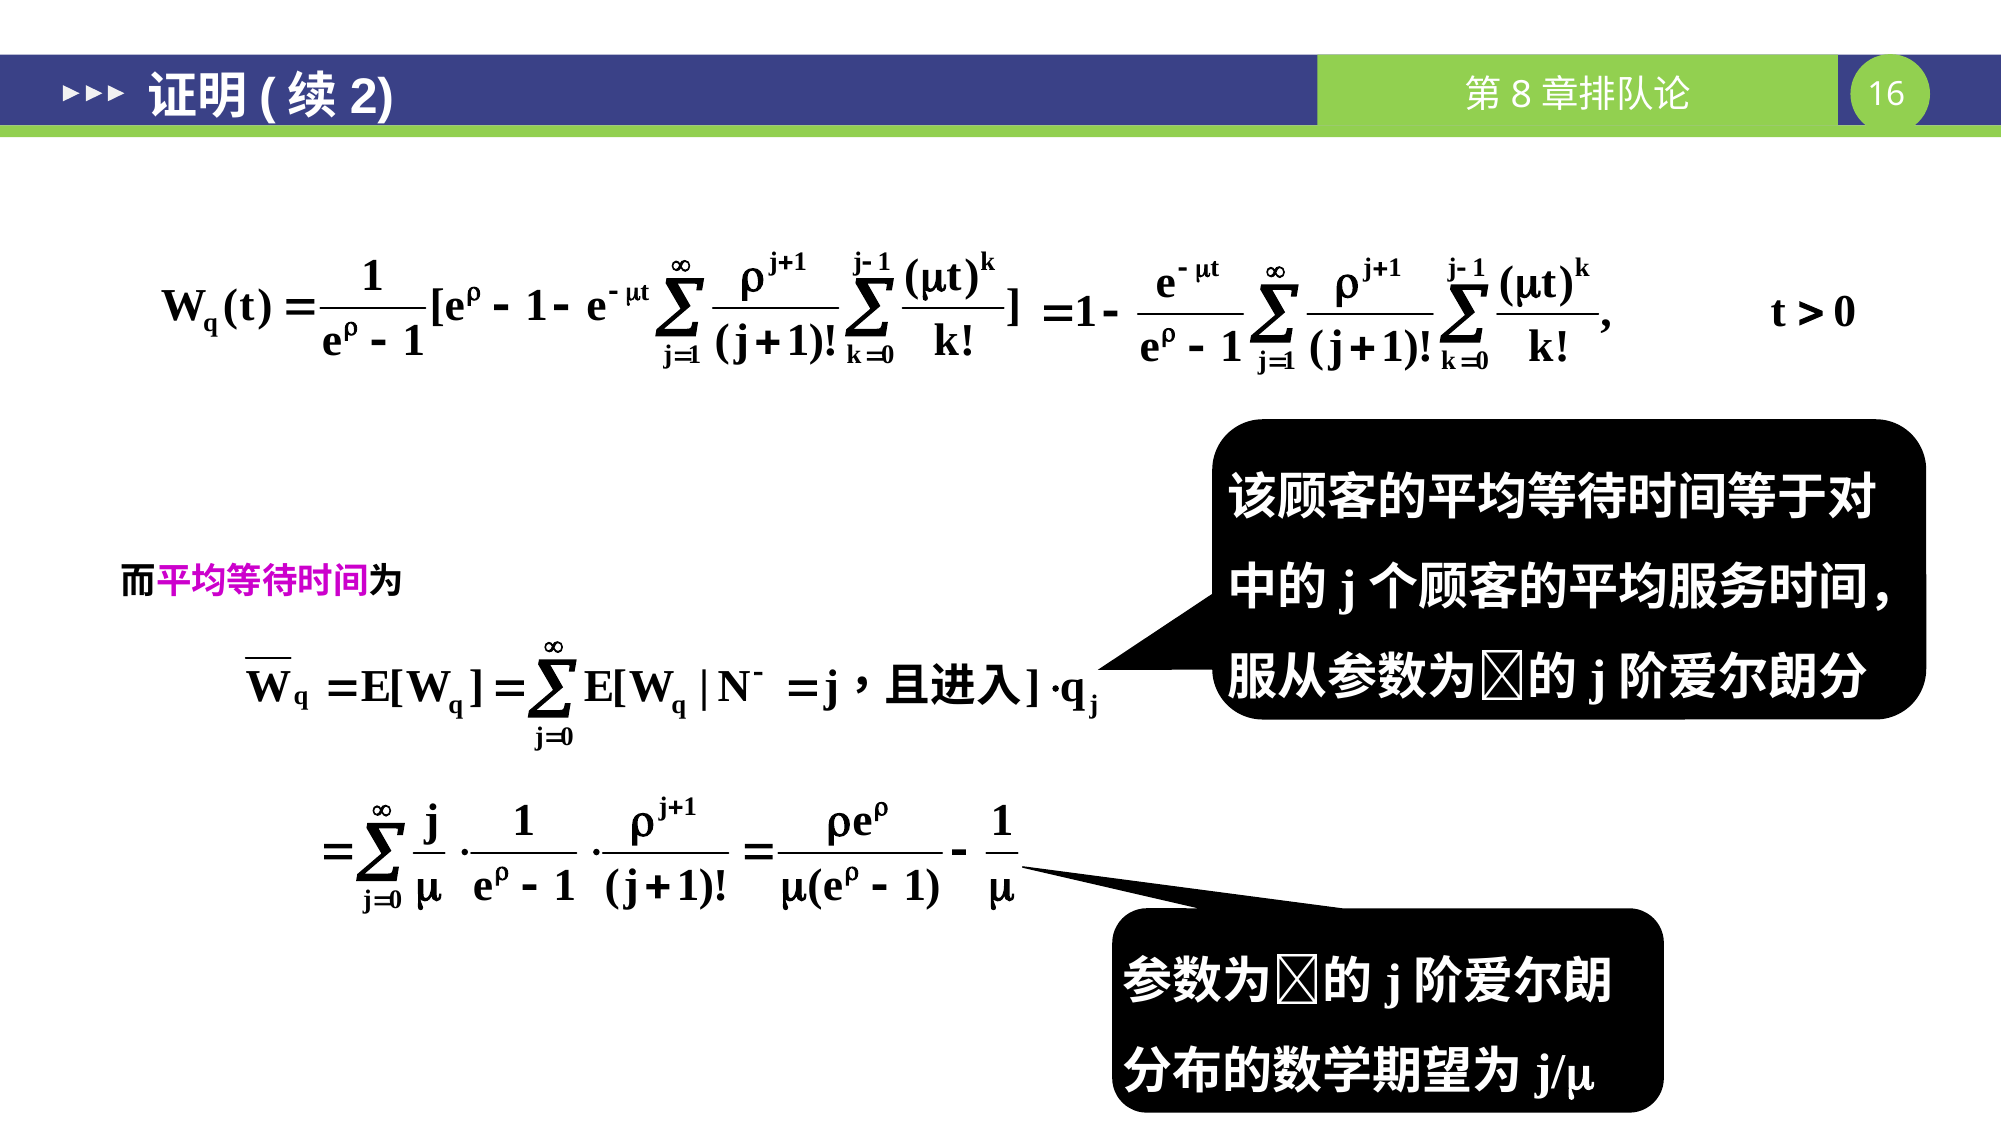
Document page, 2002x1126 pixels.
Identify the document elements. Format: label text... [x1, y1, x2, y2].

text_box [152, 240, 1026, 378]
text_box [1032, 246, 1864, 384]
text_box 参数为的j阶爱尔朗分布的数学期望为j/ [1031, 868, 1664, 1112]
list 而平均等待时间为 [100, 527, 1212, 612]
title 证明(续2) [127, 57, 1003, 129]
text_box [312, 784, 1026, 923]
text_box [237, 625, 1112, 760]
text_box 该顾客的平均等待时间等于对中的j个顾客的平均服务时间，服从参数为的j阶爱尔朗分布 [1116, 420, 1926, 719]
